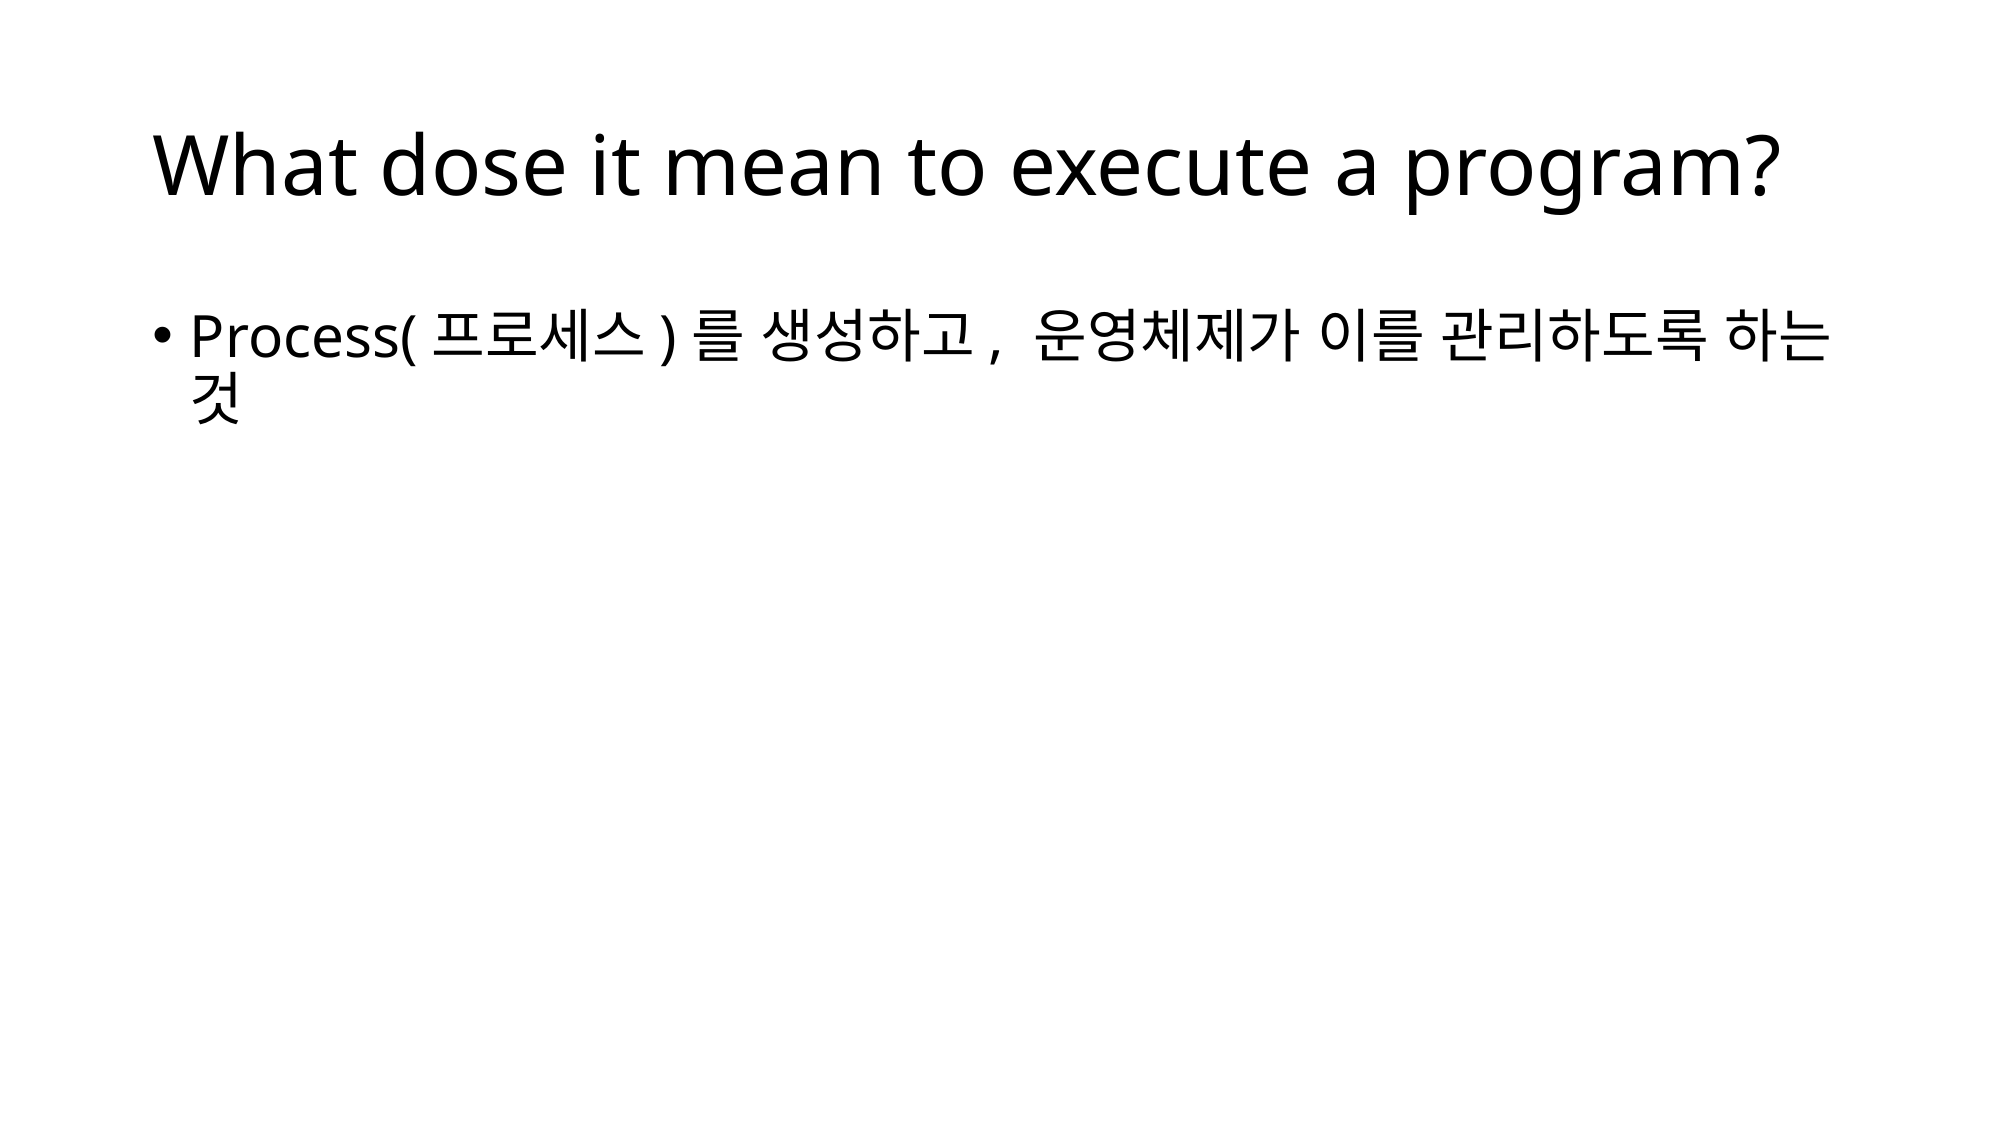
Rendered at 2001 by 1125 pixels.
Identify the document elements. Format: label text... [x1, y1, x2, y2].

list Process(프로세스)를 생성하고, 운영체제가 이를 관리하도록 하는 것 [137, 299, 1863, 1014]
title What dose it mean to execute a program? [137, 59, 1863, 278]
